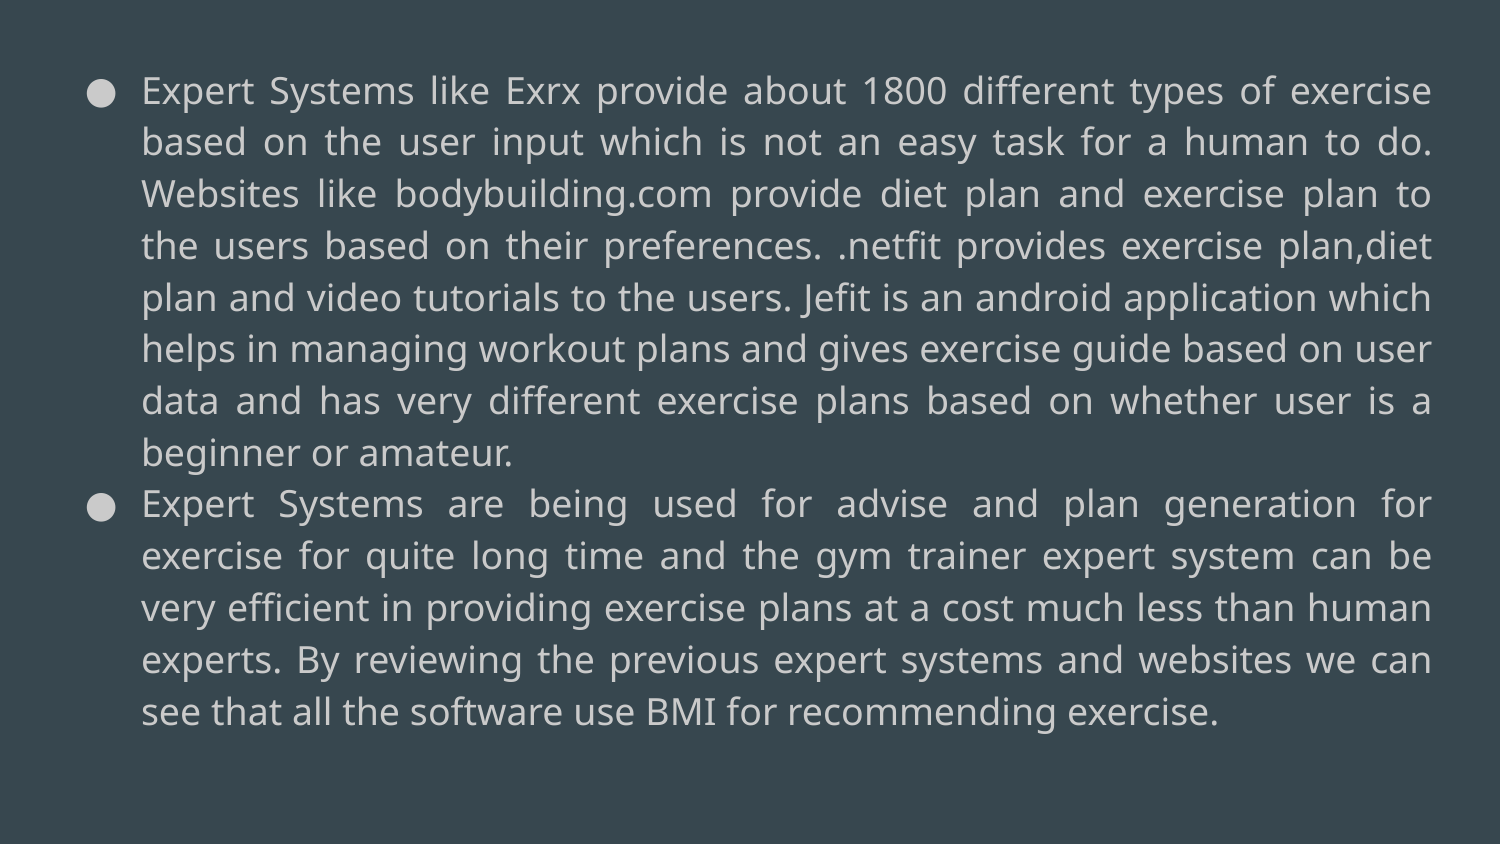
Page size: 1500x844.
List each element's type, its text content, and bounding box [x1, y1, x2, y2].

list Expert Systems like Exrx provide about 1800 different types of exercise based on the user input which is not an easy task for a human to do. Websites like bodybuilding.com provide diet plan and exercise plan to the users based on their preferences. .netfit provides exercise plan,diet plan and video tutorials to the users. Jefit is an android application which helps in managing workout plans and gives exercise guide based on user data and has very different exercise plans based on whether user is a beginner or amateur. Expert Systems are being used for advise and plan generation for exercise for quite long time and the gym trainer expert system can be very efficient in providing exercise plans at a cost much less than human experts. By reviewing the previous expert systems and websites we can see that all the software use BMI for recommending exercise. [51, 44, 1449, 750]
